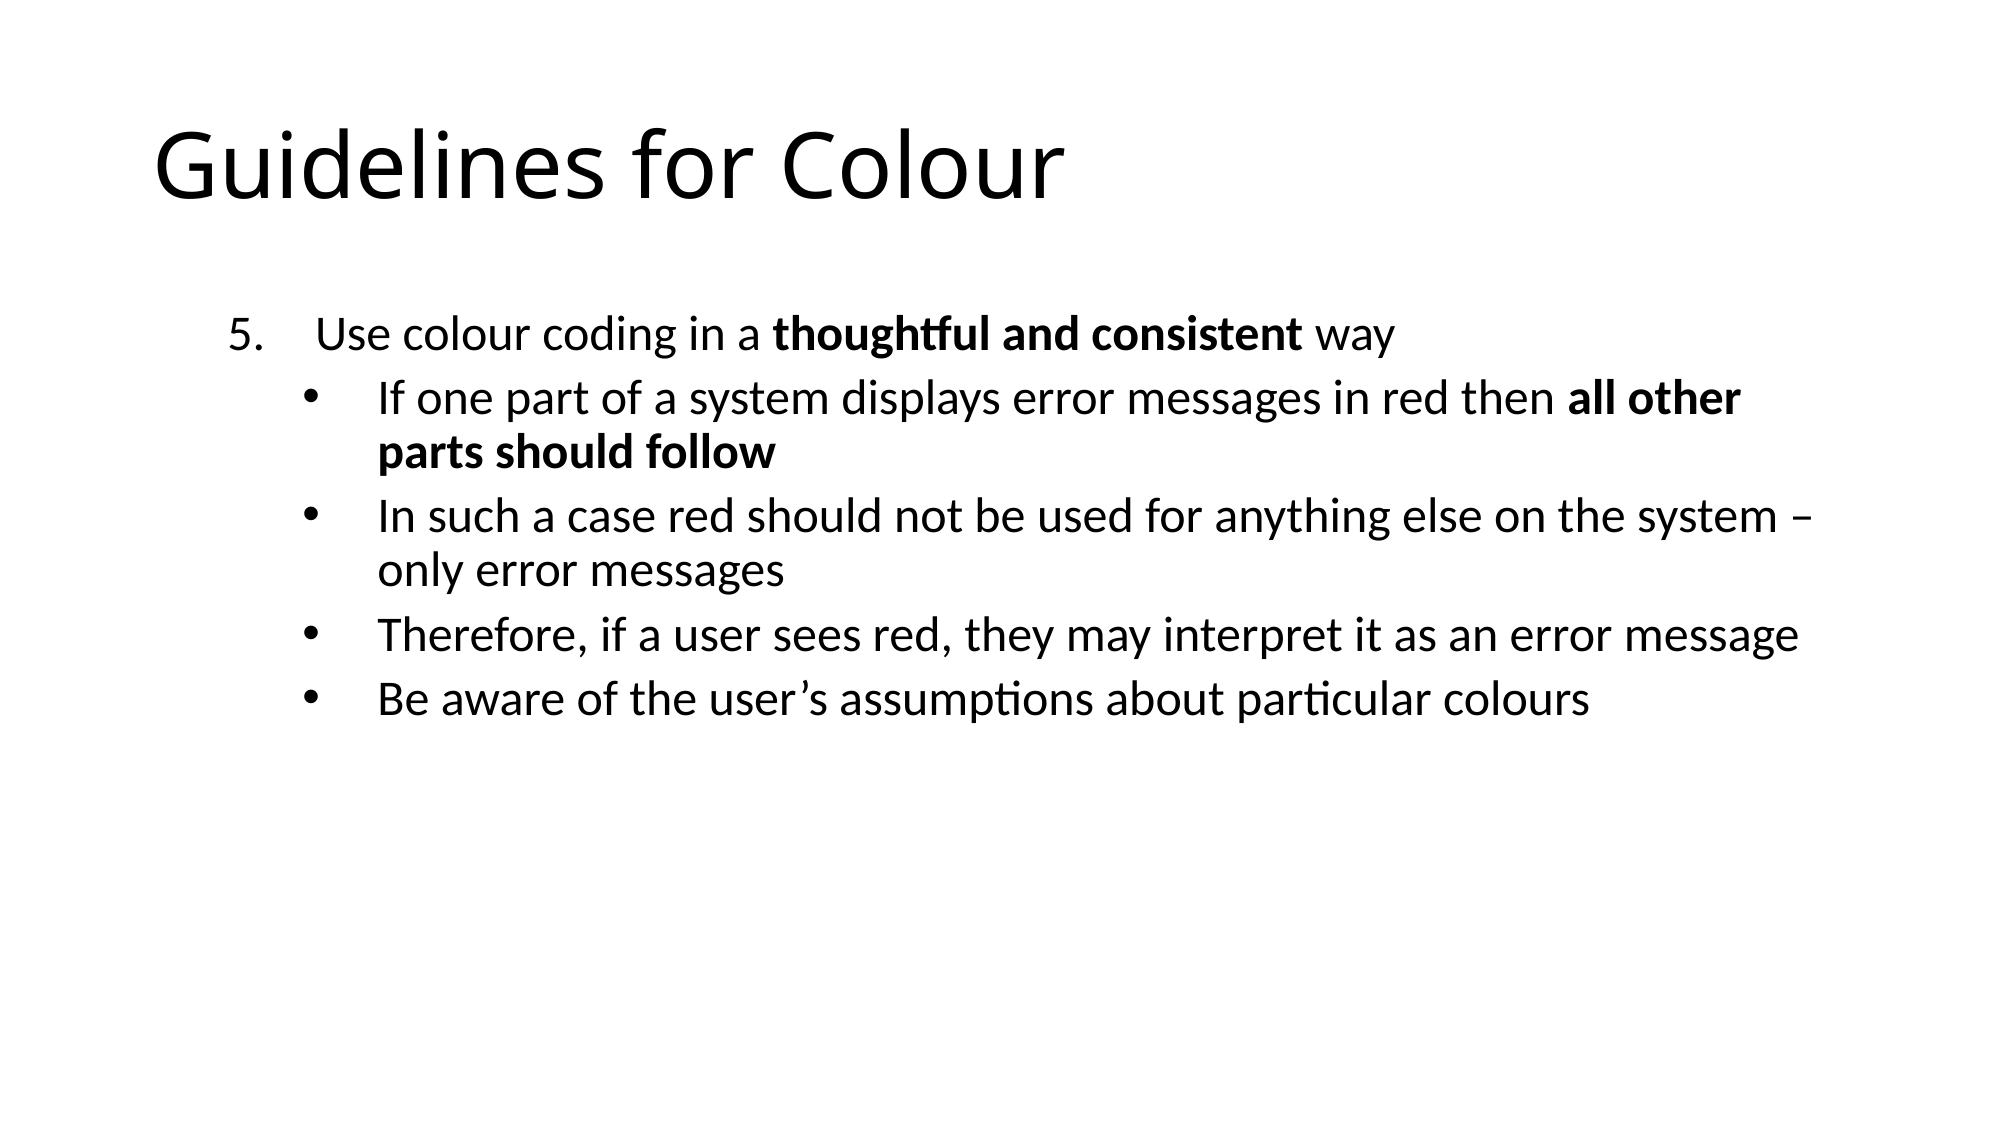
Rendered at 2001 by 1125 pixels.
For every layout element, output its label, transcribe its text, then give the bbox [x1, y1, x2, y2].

title Guidelines for Colour [137, 59, 1863, 278]
list Use colour coding in a thoughtful and consistent way If one part of a system displays error messages in red then all other parts should follow In such a case red should not be used for anything else on the system – only error messages Therefore, if a user sees red, they may interpret it as an error message Be aware of the user’s assumptions about particular colours [137, 299, 1863, 1014]
